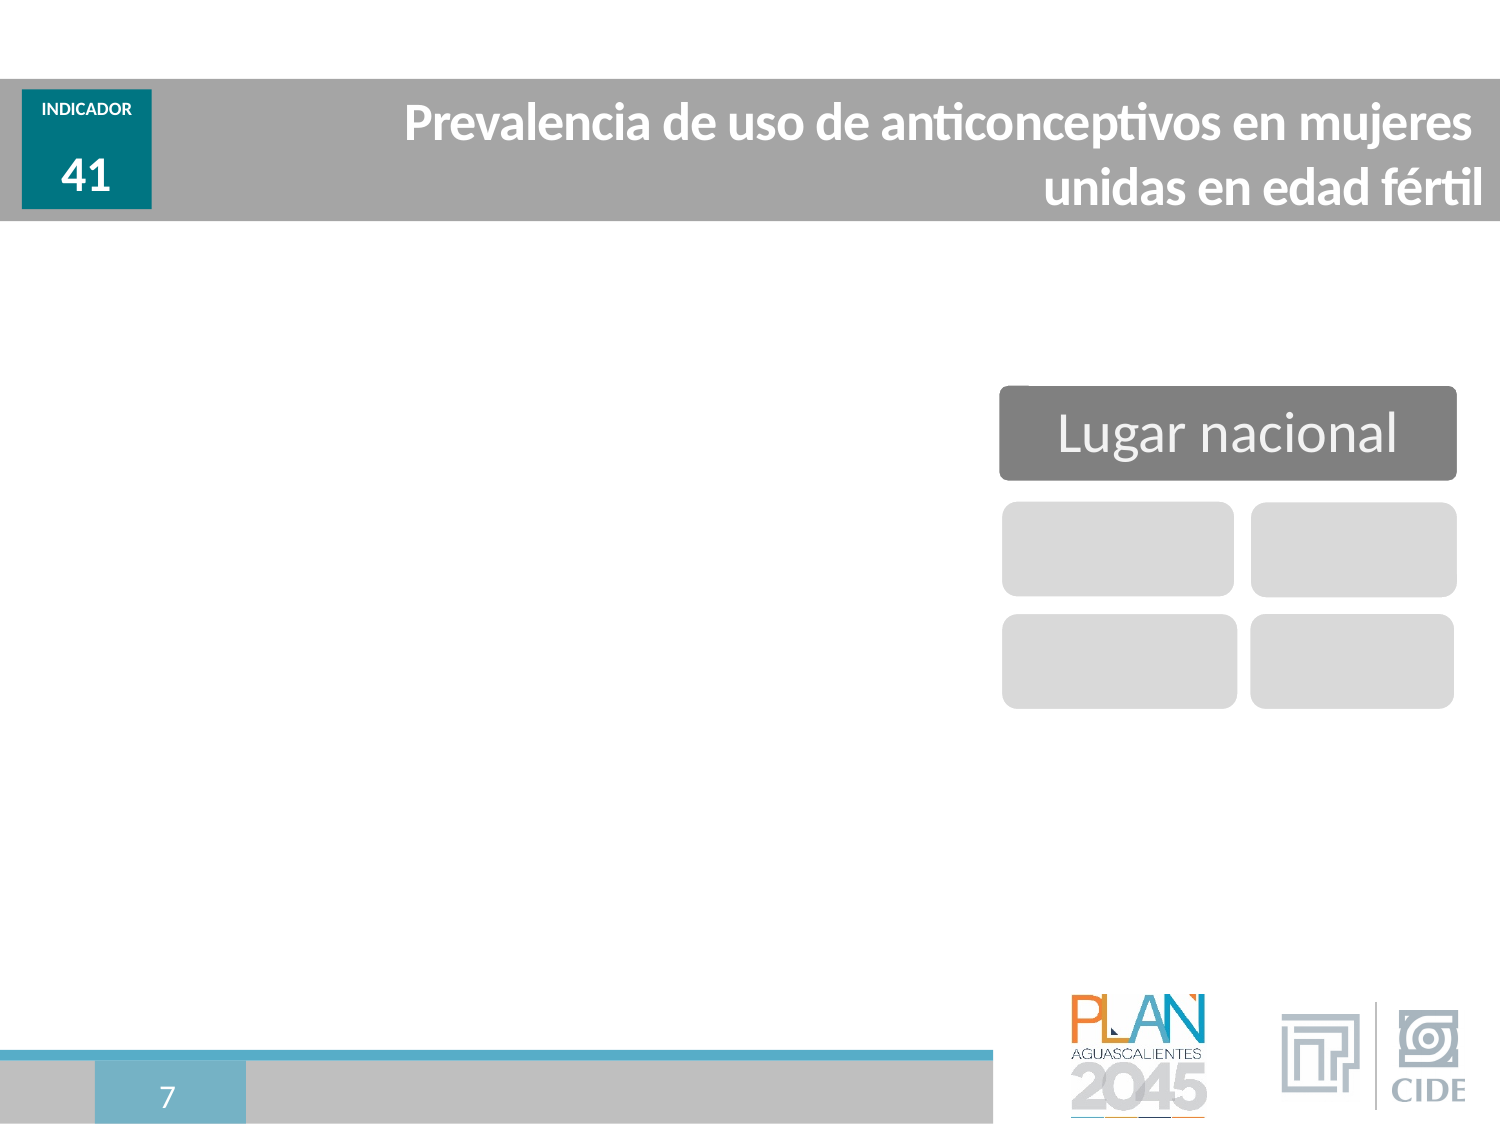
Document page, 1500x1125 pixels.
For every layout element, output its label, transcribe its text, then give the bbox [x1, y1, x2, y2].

picture [1170, 994, 1200, 1033]
slide_number 7 [86, 1065, 249, 1125]
picture [1071, 994, 1207, 1118]
text_box INDICADOR 41 [21, 89, 152, 210]
title Prevalencia de uso de anticonceptivos en mujeres unidas en edad fértil [0, 78, 1500, 222]
